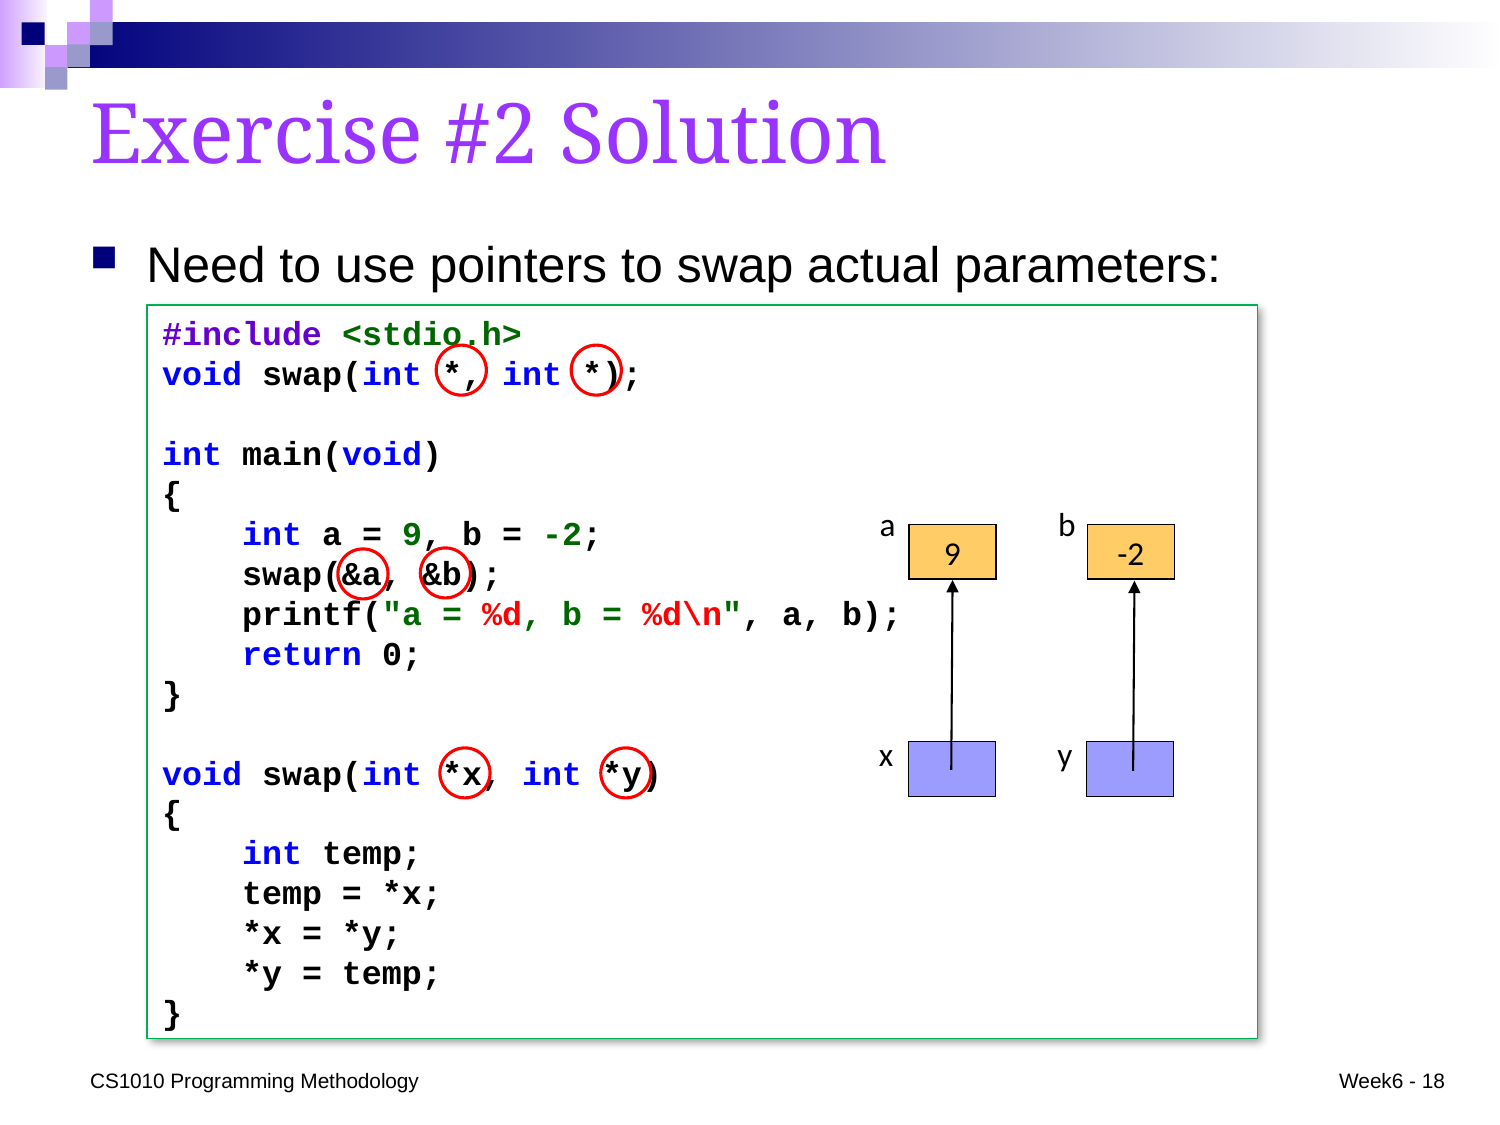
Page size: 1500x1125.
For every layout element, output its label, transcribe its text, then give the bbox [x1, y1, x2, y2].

text_box Week6 - 18 [1253, 1060, 1460, 1100]
text_box #include <stdio.h> void swap(int *, int *); int main(void) { int a = 9, b = -2; swap(&a, &b); printf("a = %d, b = %d\n", a, b); return 0; } void swap(int *x, int *y) { int temp; temp = *x; *x = *y; *y = temp; } [145, 878, 1259, 1041]
footer CS1010 Programming Methodology [74, 878, 439, 1101]
title Exercise #2 Solution [74, 63, 1426, 197]
list Need to use pointers to swap actual parameters: [74, 224, 1426, 878]
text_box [863, 579, 1174, 798]
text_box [864, 495, 1175, 581]
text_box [337, 344, 652, 799]
